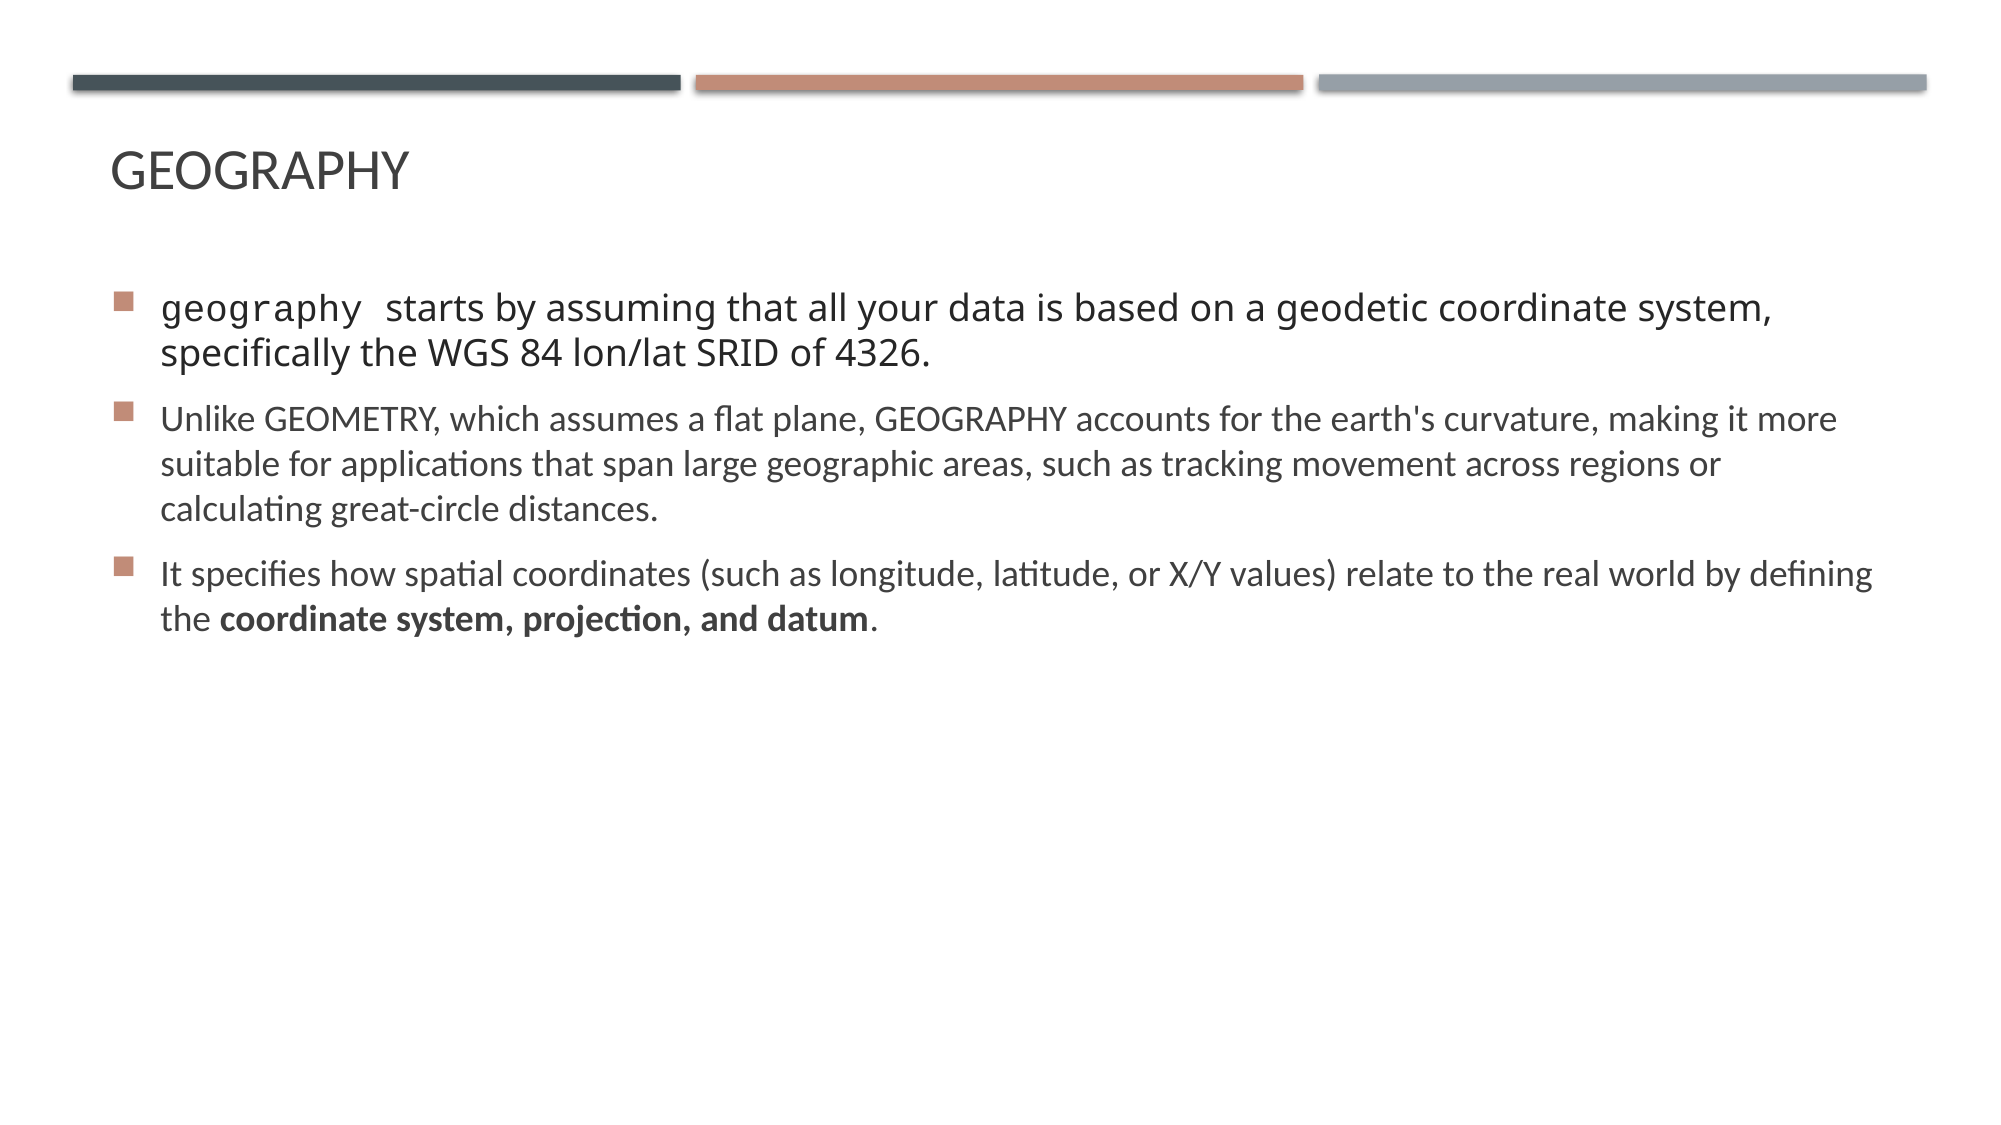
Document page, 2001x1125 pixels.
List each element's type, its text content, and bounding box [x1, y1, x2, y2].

list geography starts by assuming that all your data is based on a geodetic coordinate system, specifically the WGS 84 lon/lat SRID of 4326. Unlike GEOMETRY, which assumes a flat plane, GEOGRAPHY accounts for the earth's curvature, making it more suitable for applications that span large geographic areas, such as tracking movement across regions or calculating great-circle distances. It specifies how spatial coordinates (such as longitude, latitude, or X/Y values) relate to the real world by defining the coordinate system, projection, and datum. [95, 233, 1905, 689]
title GEOGRAPHY [95, 115, 1905, 209]
